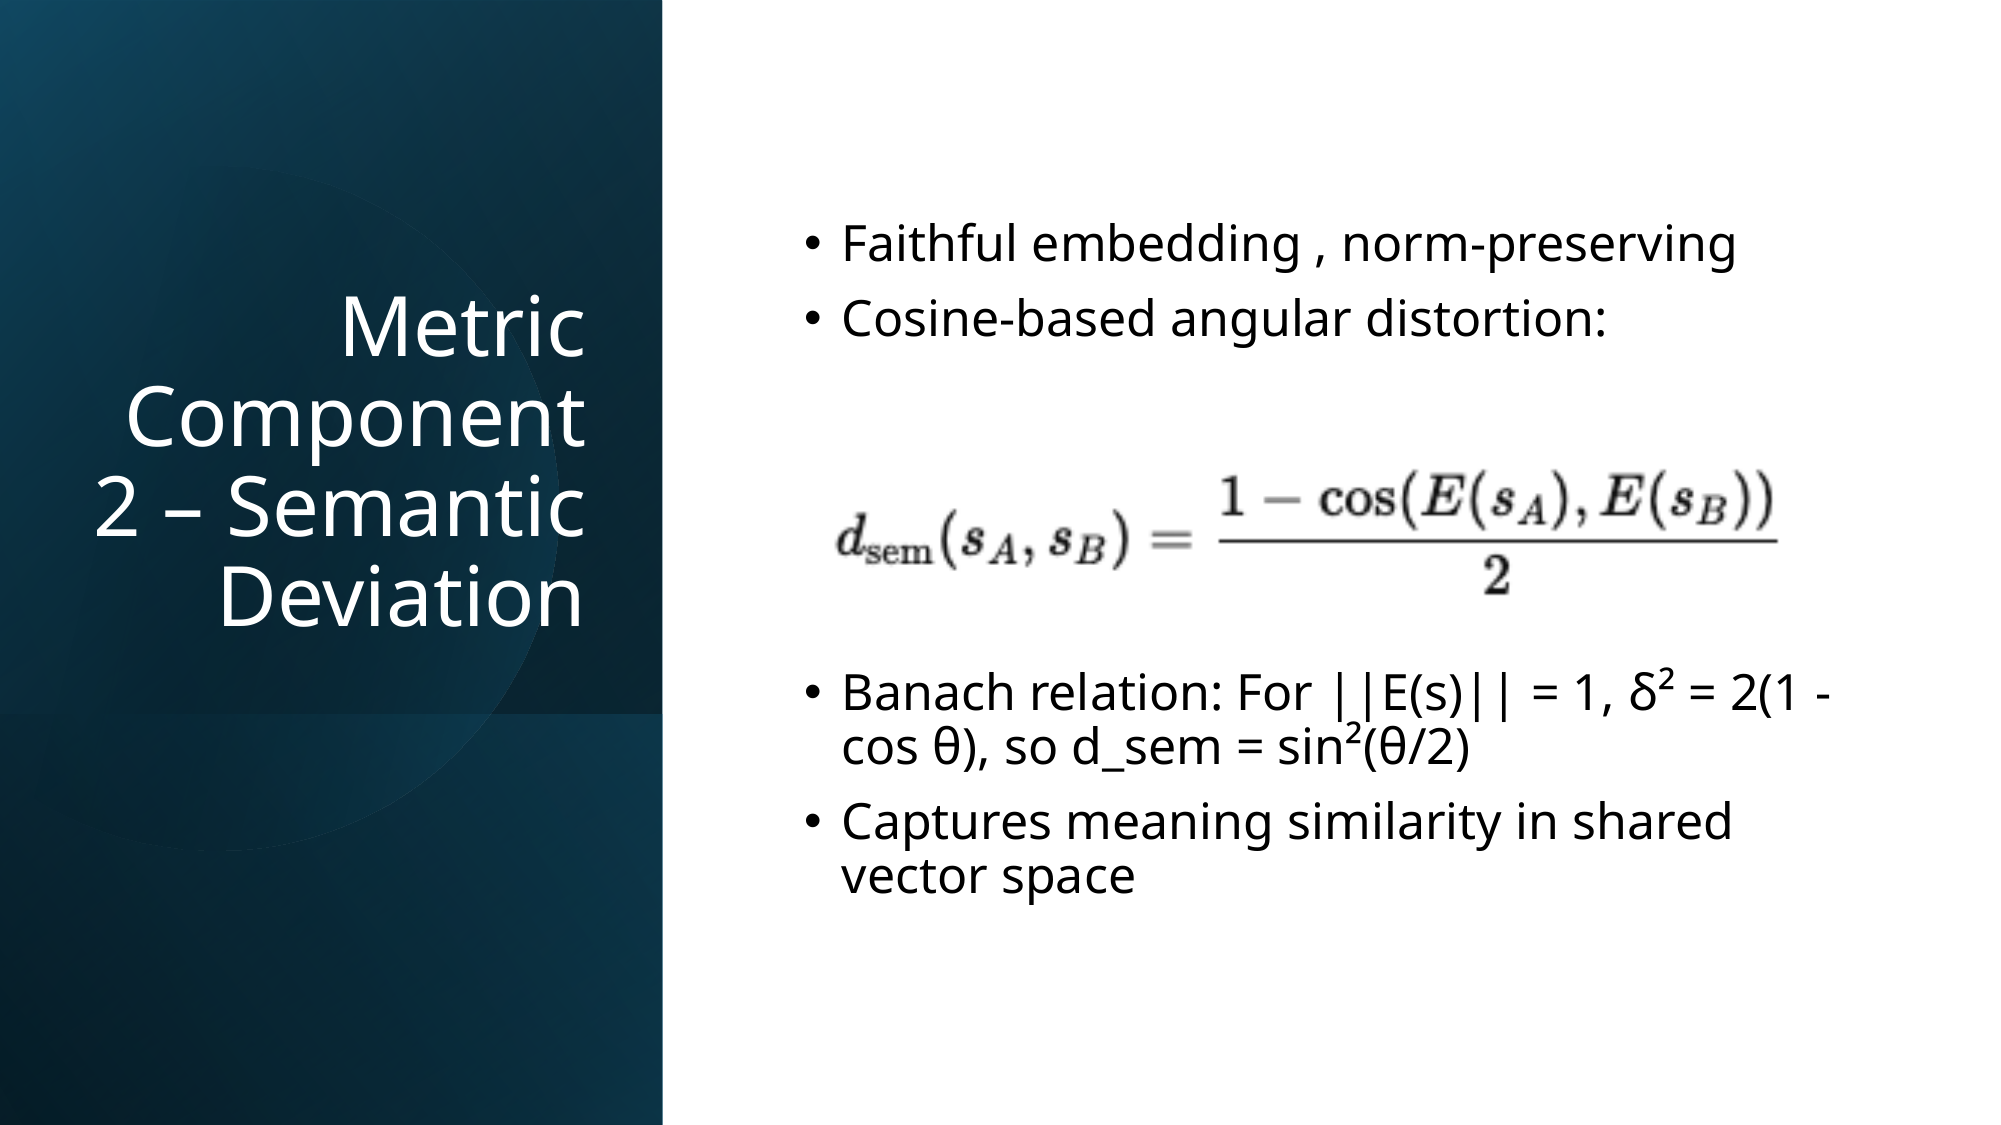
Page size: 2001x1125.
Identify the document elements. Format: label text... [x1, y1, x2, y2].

picture [787, 416, 1839, 647]
text_box [0, 0, 664, 1125]
text_box [664, 0, 2000, 1125]
title Metric Component 2 – Semantic Deviation [76, 96, 602, 652]
